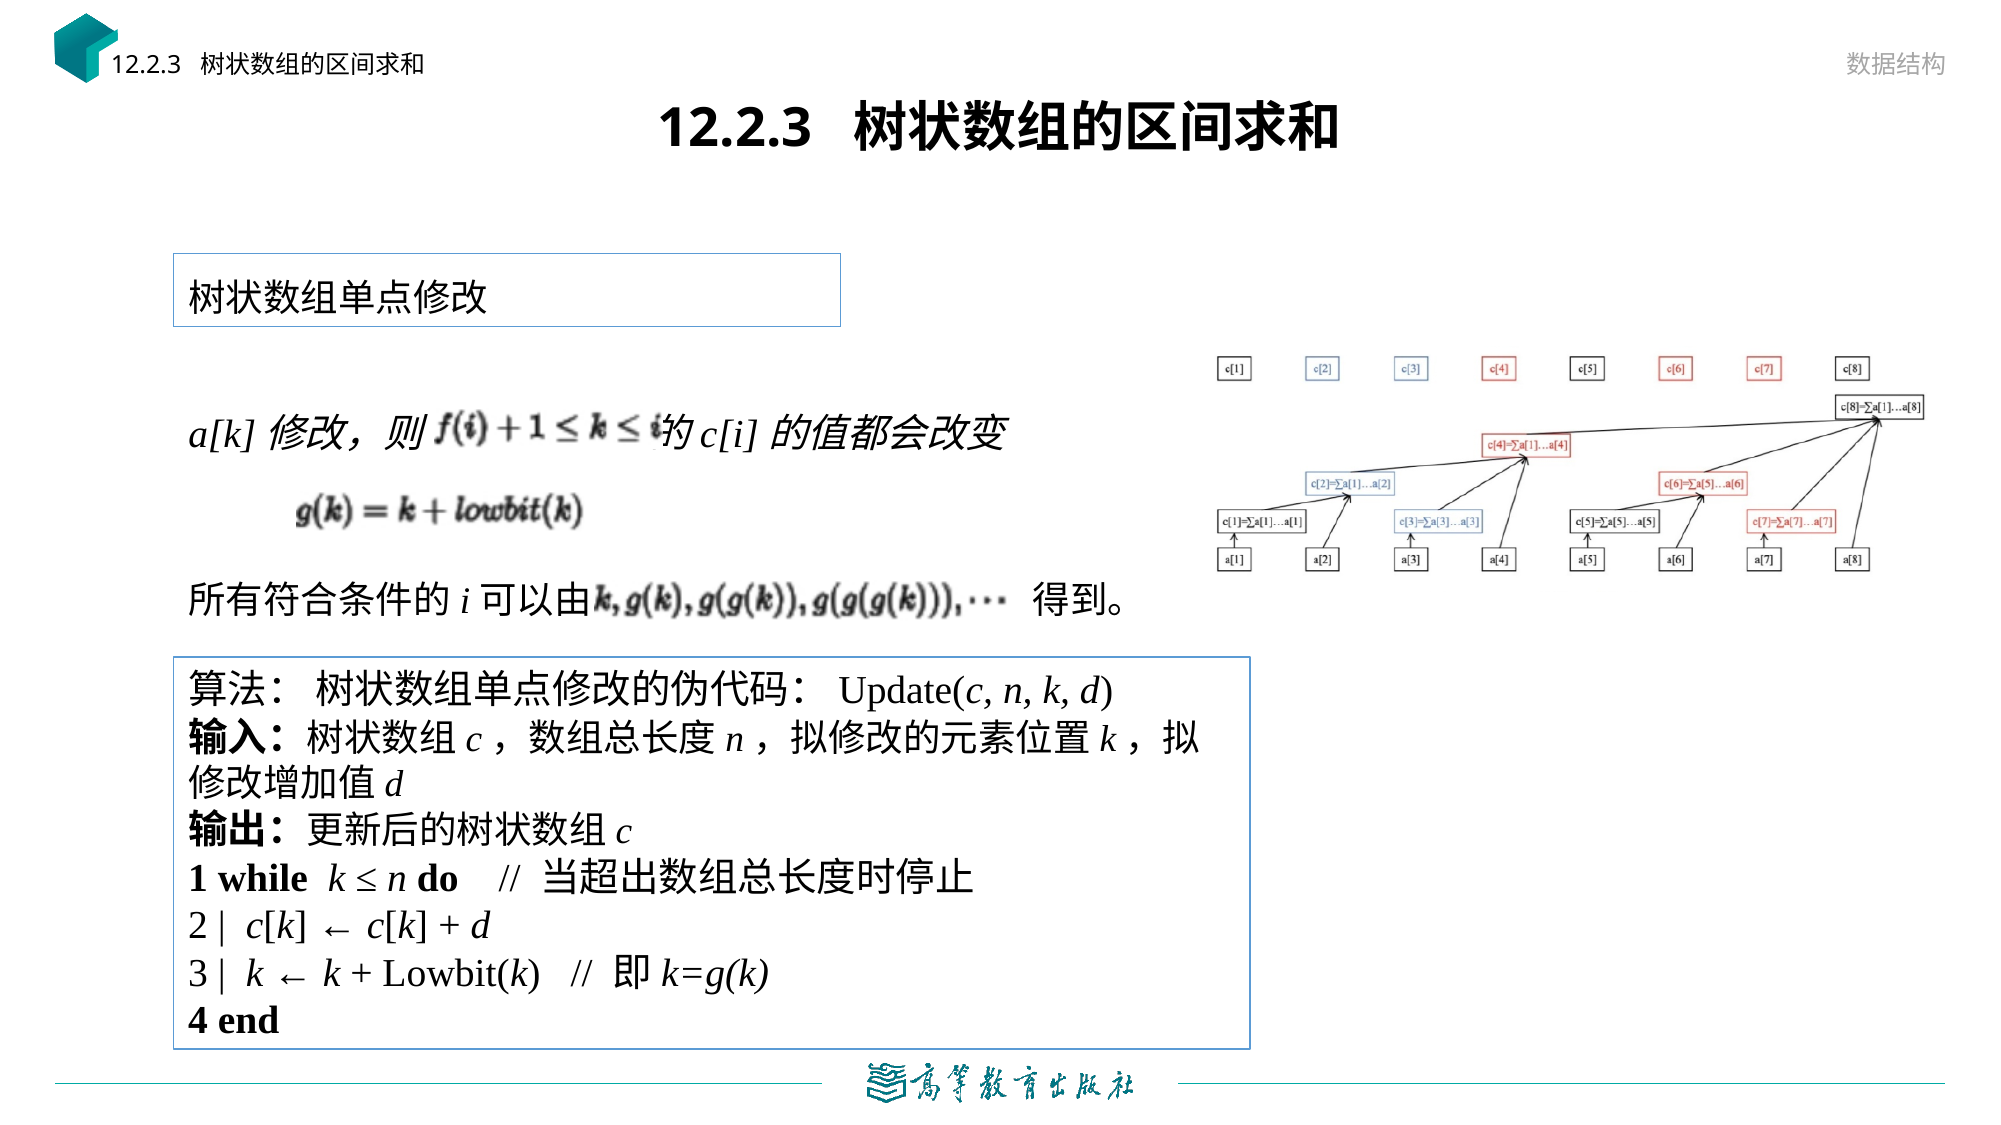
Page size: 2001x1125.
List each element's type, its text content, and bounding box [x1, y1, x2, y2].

picture [594, 580, 1008, 621]
picture [867, 1063, 1133, 1103]
text_box a[k]修改，则 的c[i]的值都会改变 [173, 400, 1166, 463]
subtitle 12.2.3 树状数组的区间求和 [95, 44, 894, 99]
picture [296, 491, 585, 532]
text_box 12.2.3 树状数组的区间求和 [137, 85, 1863, 171]
text_box 树状数组单点修改 [173, 253, 841, 327]
text_box 算法： 树状数组单点修改的伪代码：Update(c, n, k, d) 输入：树状数组c，数组总长度n，拟修改的元素位置k，拟修改增加值d 输出：更新后的树状数组c 1 while k ≤ n do // 当超出数组总长度时停止 2 | c[k] ← c[k] + d 3 | k ← k + Lowbit(k) // 即k=g(k) 4 end [173, 657, 1250, 1050]
text_box 所有符合条件的i可以由 得到。 [173, 568, 1208, 628]
picture [434, 408, 663, 449]
picture [1207, 346, 1935, 592]
list 数据结构 [1115, 32, 1962, 86]
